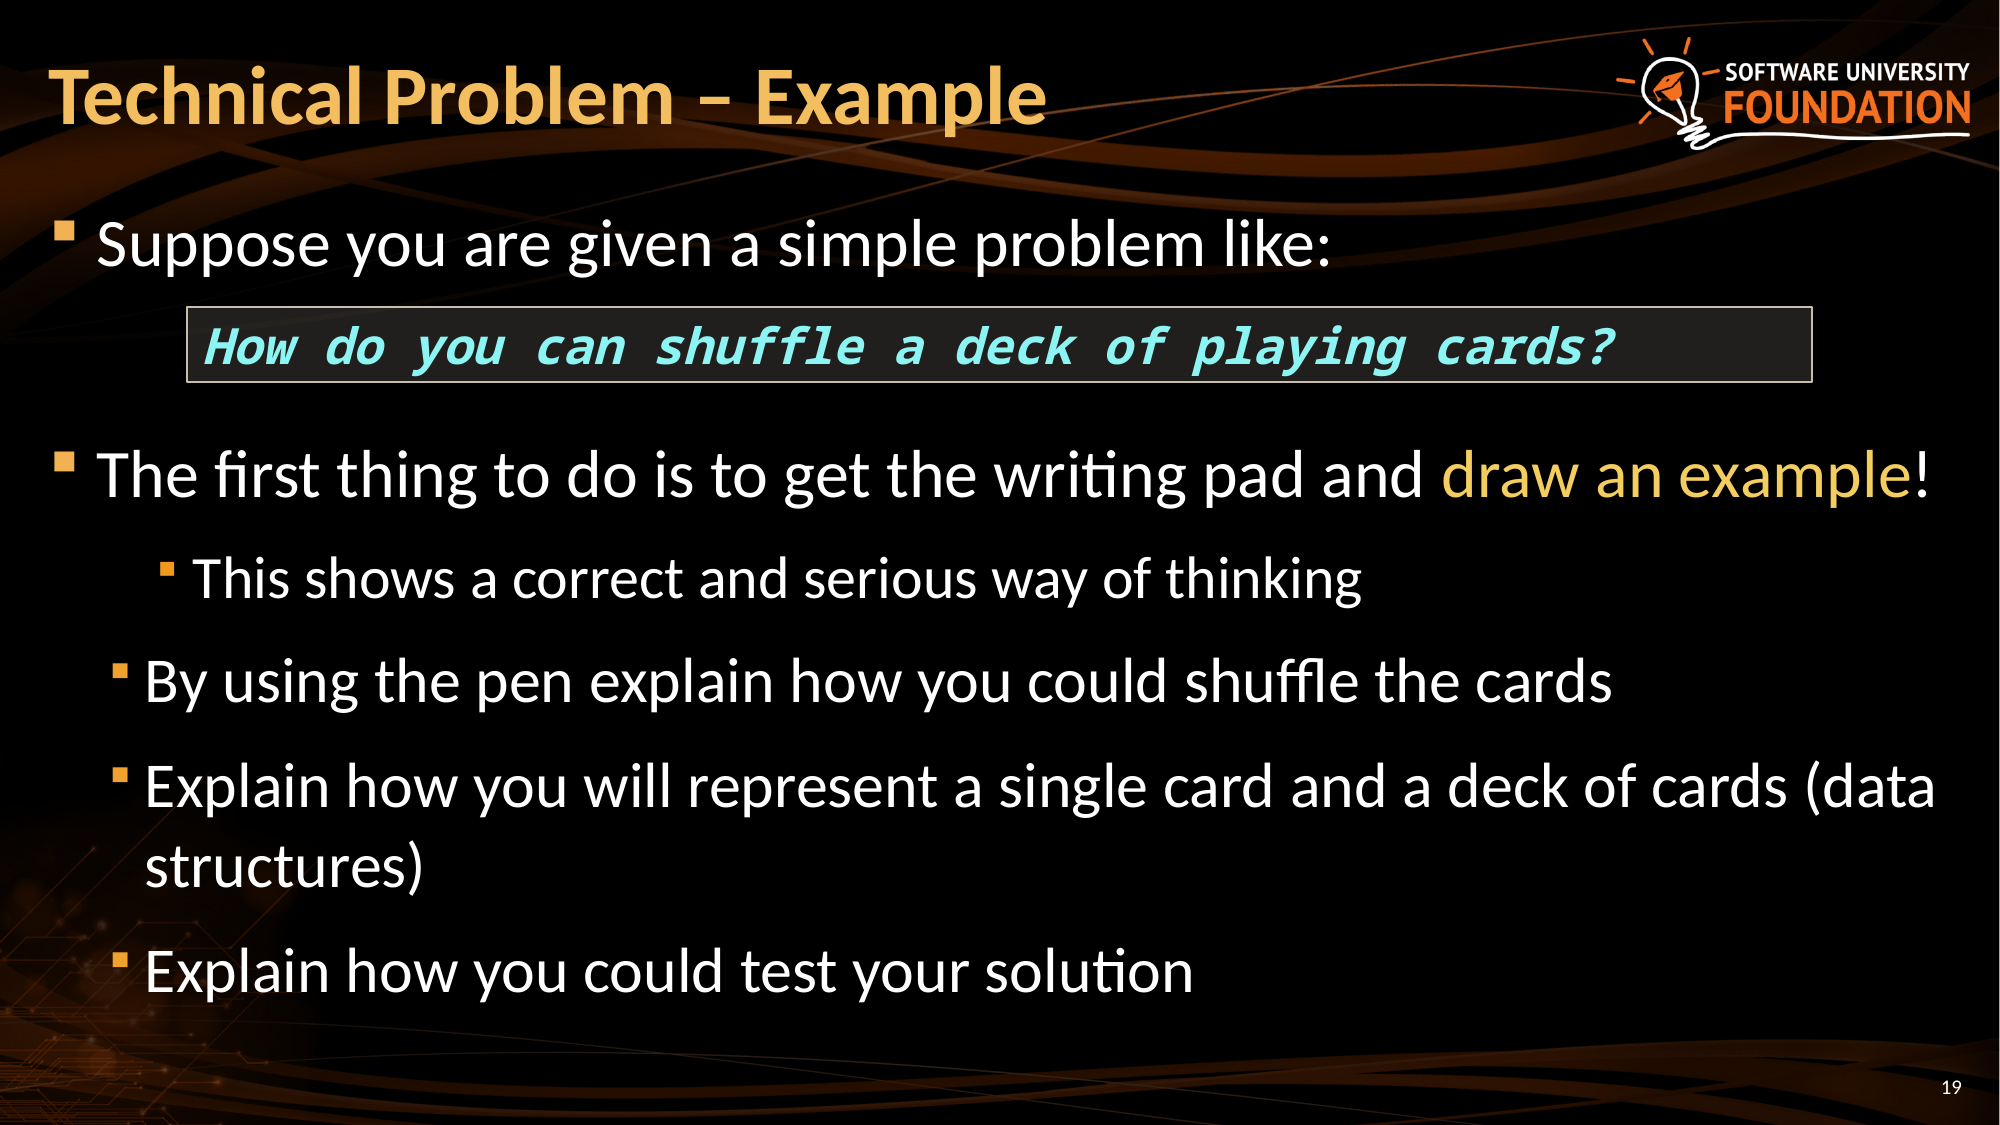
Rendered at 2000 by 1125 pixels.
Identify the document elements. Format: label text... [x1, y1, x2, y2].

list Suppose you are given a simple problem like: The first thing to do is to get the writing pad and draw an example! This shows a correct and serious way of thinking By using the pen explain how you could shuffle the cards Explain how you will represent a single card and a deck of cards (data structures) Explain how you could test your solution [31, 188, 1968, 1103]
text_box How do you can shuffle a deck of playing cards? [187, 306, 1813, 382]
title Technical Problem – Example [30, 6, 1602, 189]
picture [0, 0, 2000, 1125]
